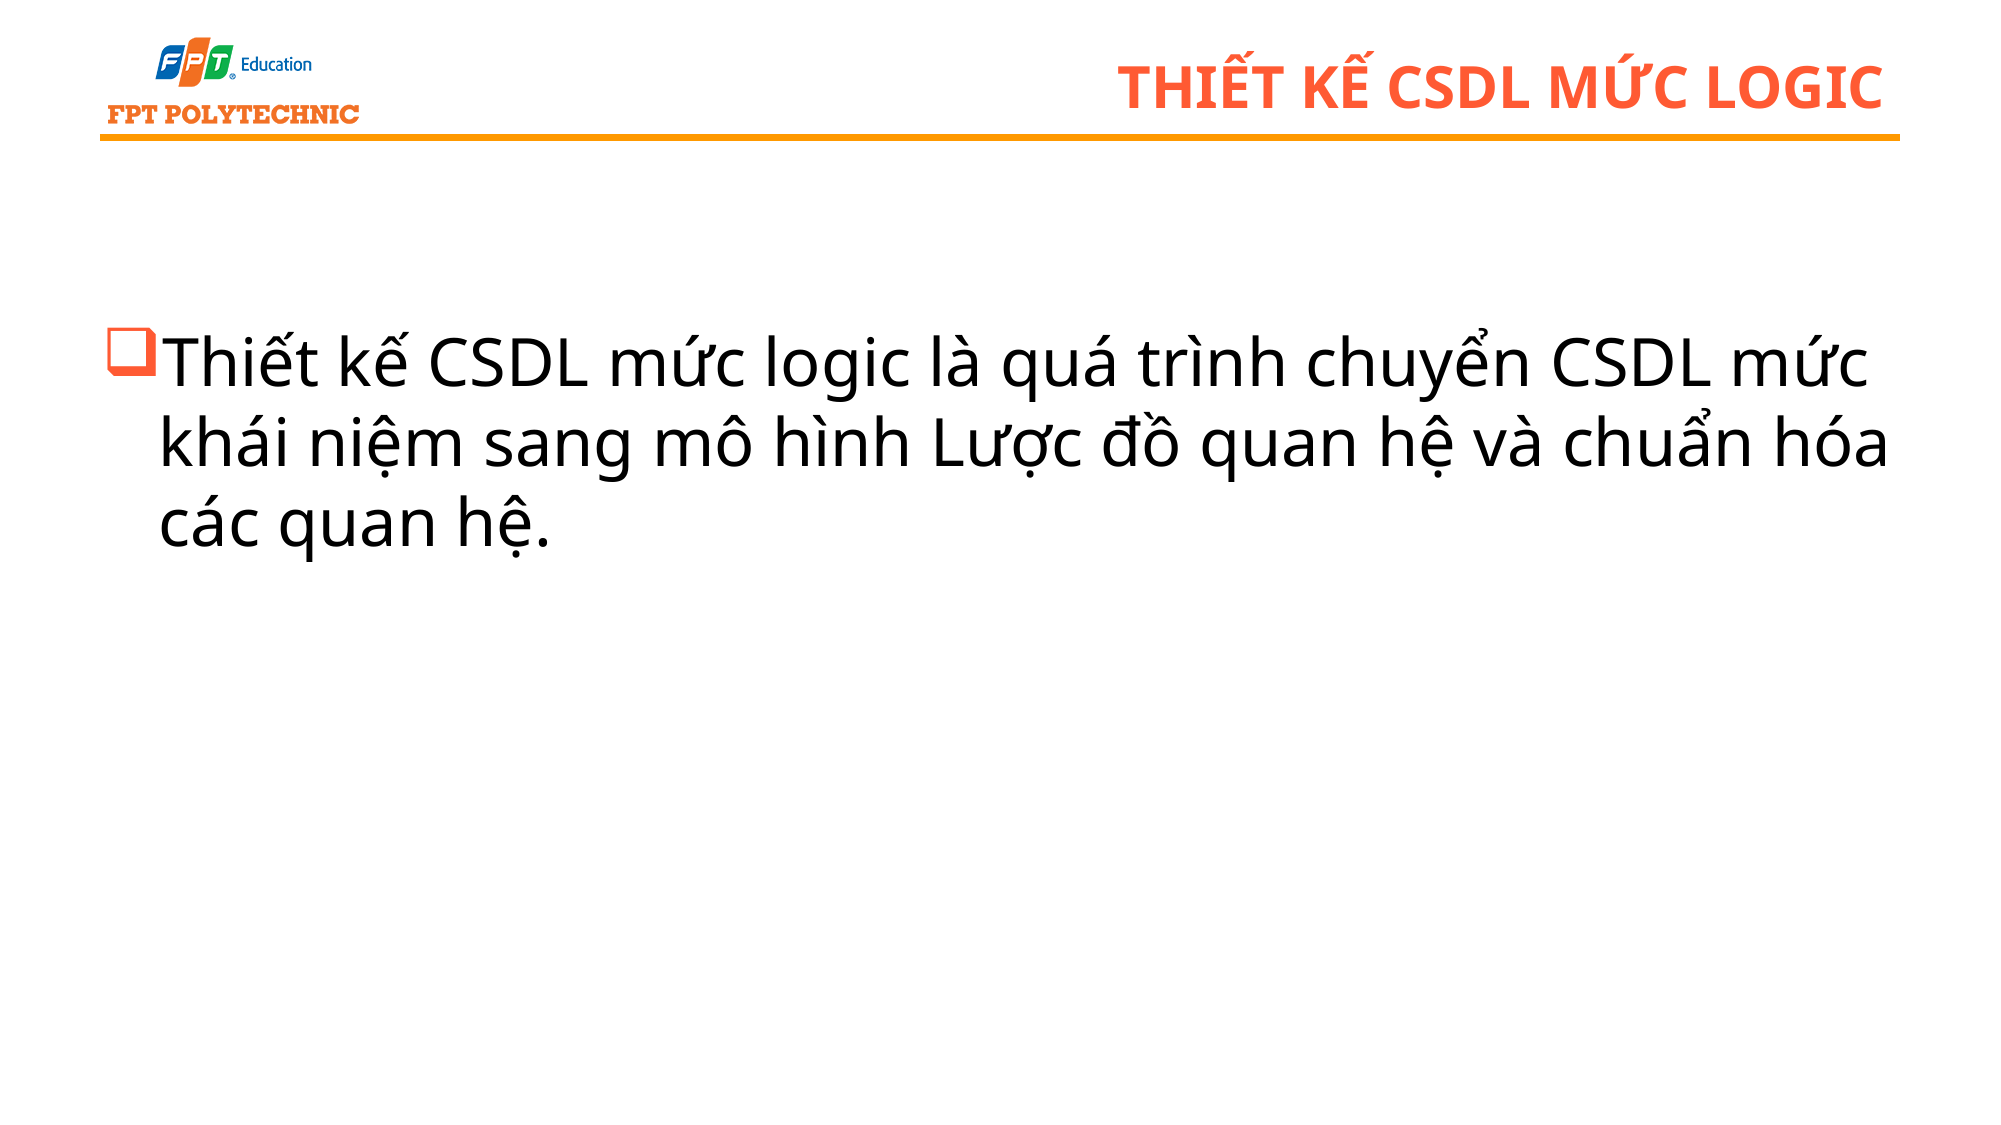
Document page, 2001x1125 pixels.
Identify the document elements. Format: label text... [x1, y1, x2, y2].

title THIẾT KẾ CSDL MỨC LOGIC [366, 45, 1900, 125]
list Thiết kế CSDL mức logic là quá trình chuyển CSDL mức khái niệm sang mô hình Lược đồ quan hệ và chuẩn hóa các quan hệ. [87, 312, 1950, 645]
picture [99, 25, 367, 134]
picture [99, 135, 367, 143]
